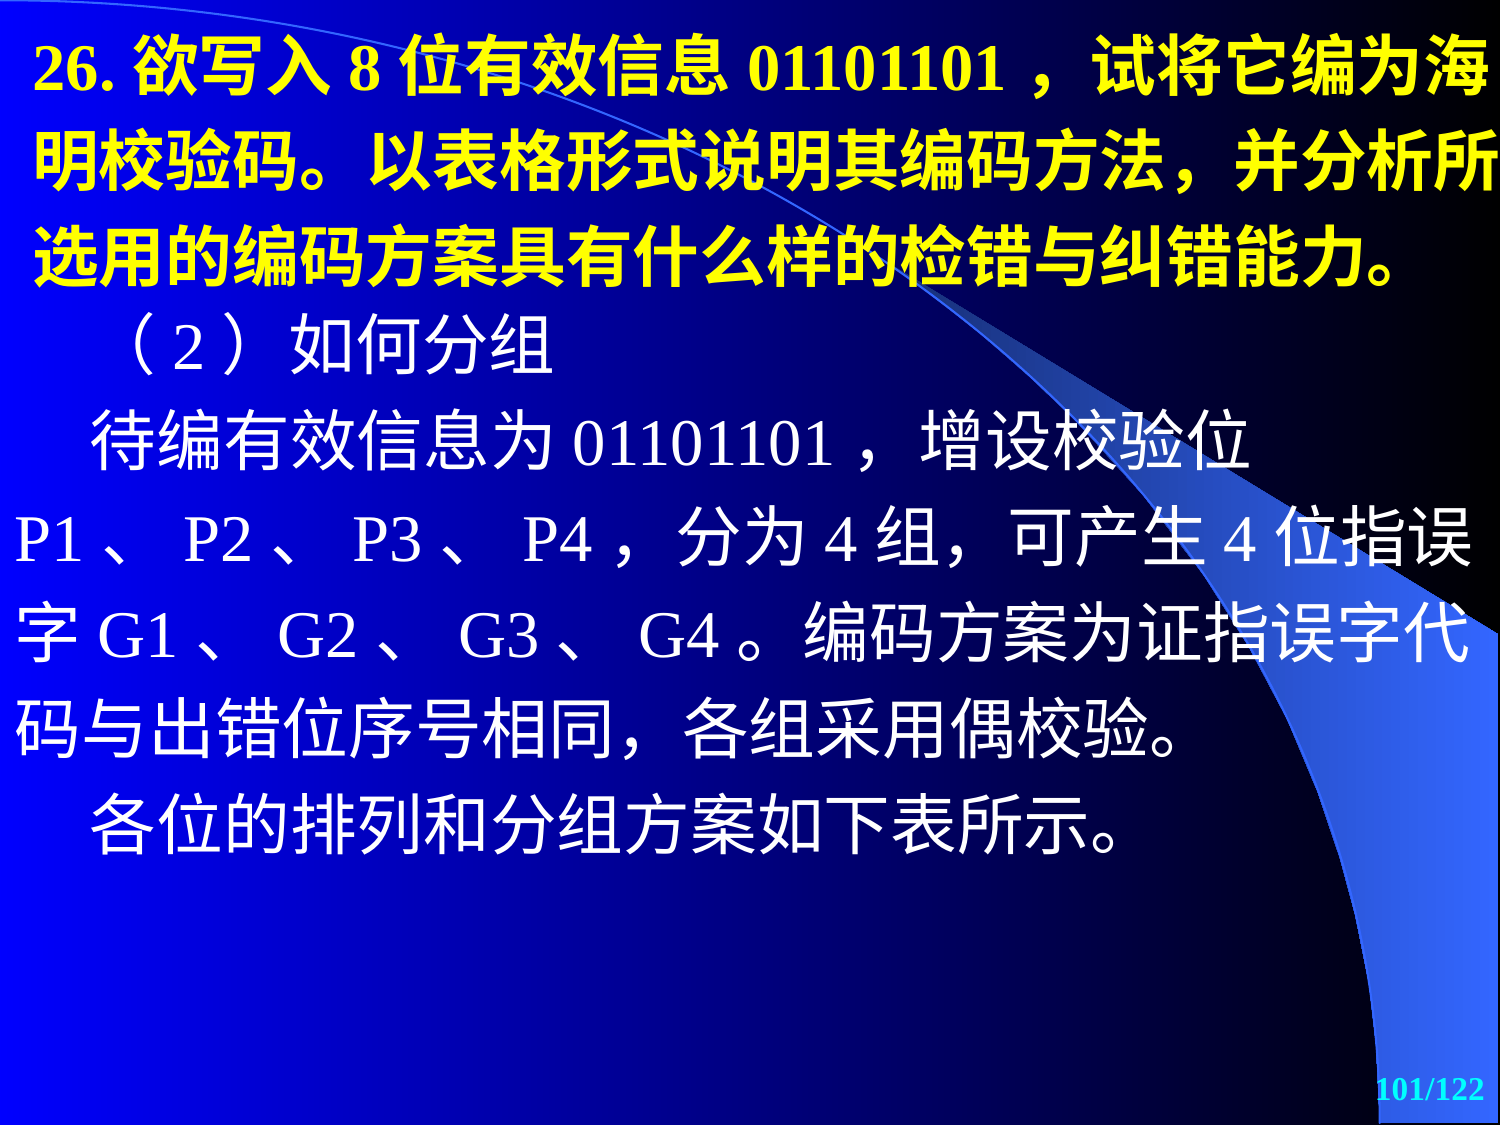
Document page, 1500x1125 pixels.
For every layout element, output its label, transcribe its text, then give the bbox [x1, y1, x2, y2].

slide_number 101/122 [1316, 1049, 1500, 1125]
text_box 26.欲写入8位有效信息01101101，试将它编为海明校验码。以表格形式说明其编码方法，并分析所选用的编码方案具有什么样的检错与纠错能力。 [17, 0, 1500, 279]
text_box （2）如何分组 待编有效信息为01101101，增设校验位P1、P2、P3、P4，分为4组，可产生4位指误字G1、G2、G3、G4。编码方案为证指误字代码与出错位序号相同，各组采用偶校验。 各位的排列和分组方案如下表所示。 [0, 279, 1500, 870]
